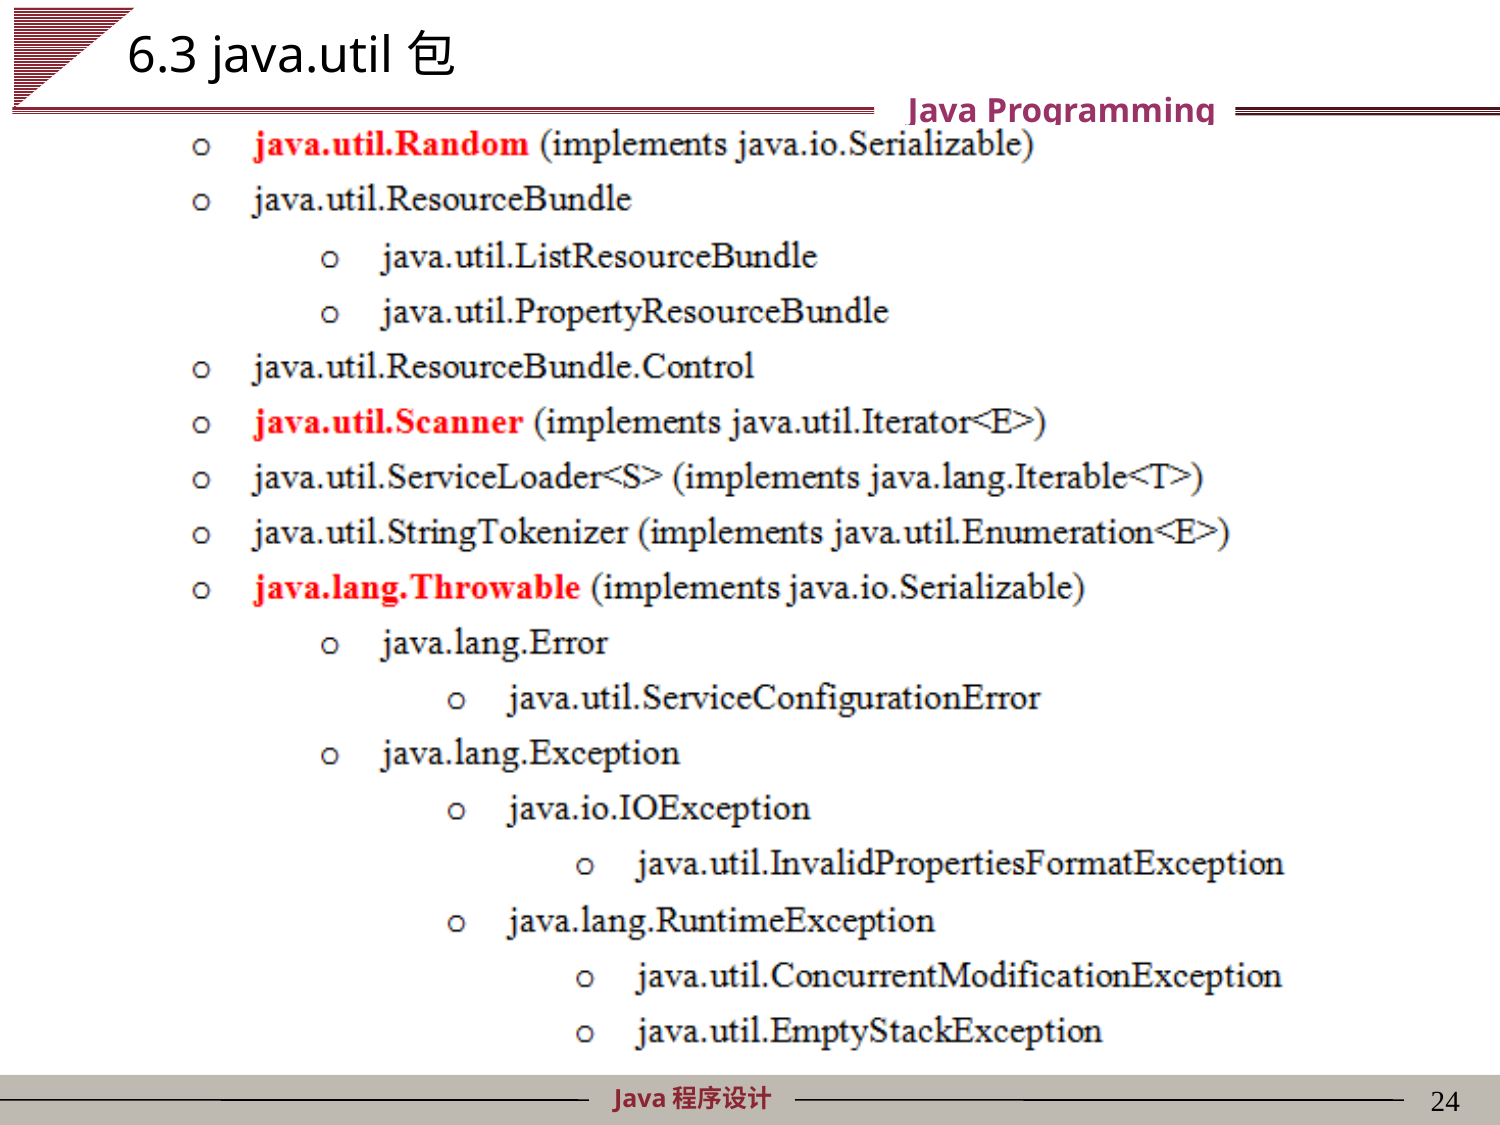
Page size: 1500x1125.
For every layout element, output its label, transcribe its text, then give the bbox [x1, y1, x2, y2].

title 6.3 java.util包 [112, 14, 1388, 90]
picture [168, 125, 1319, 1061]
